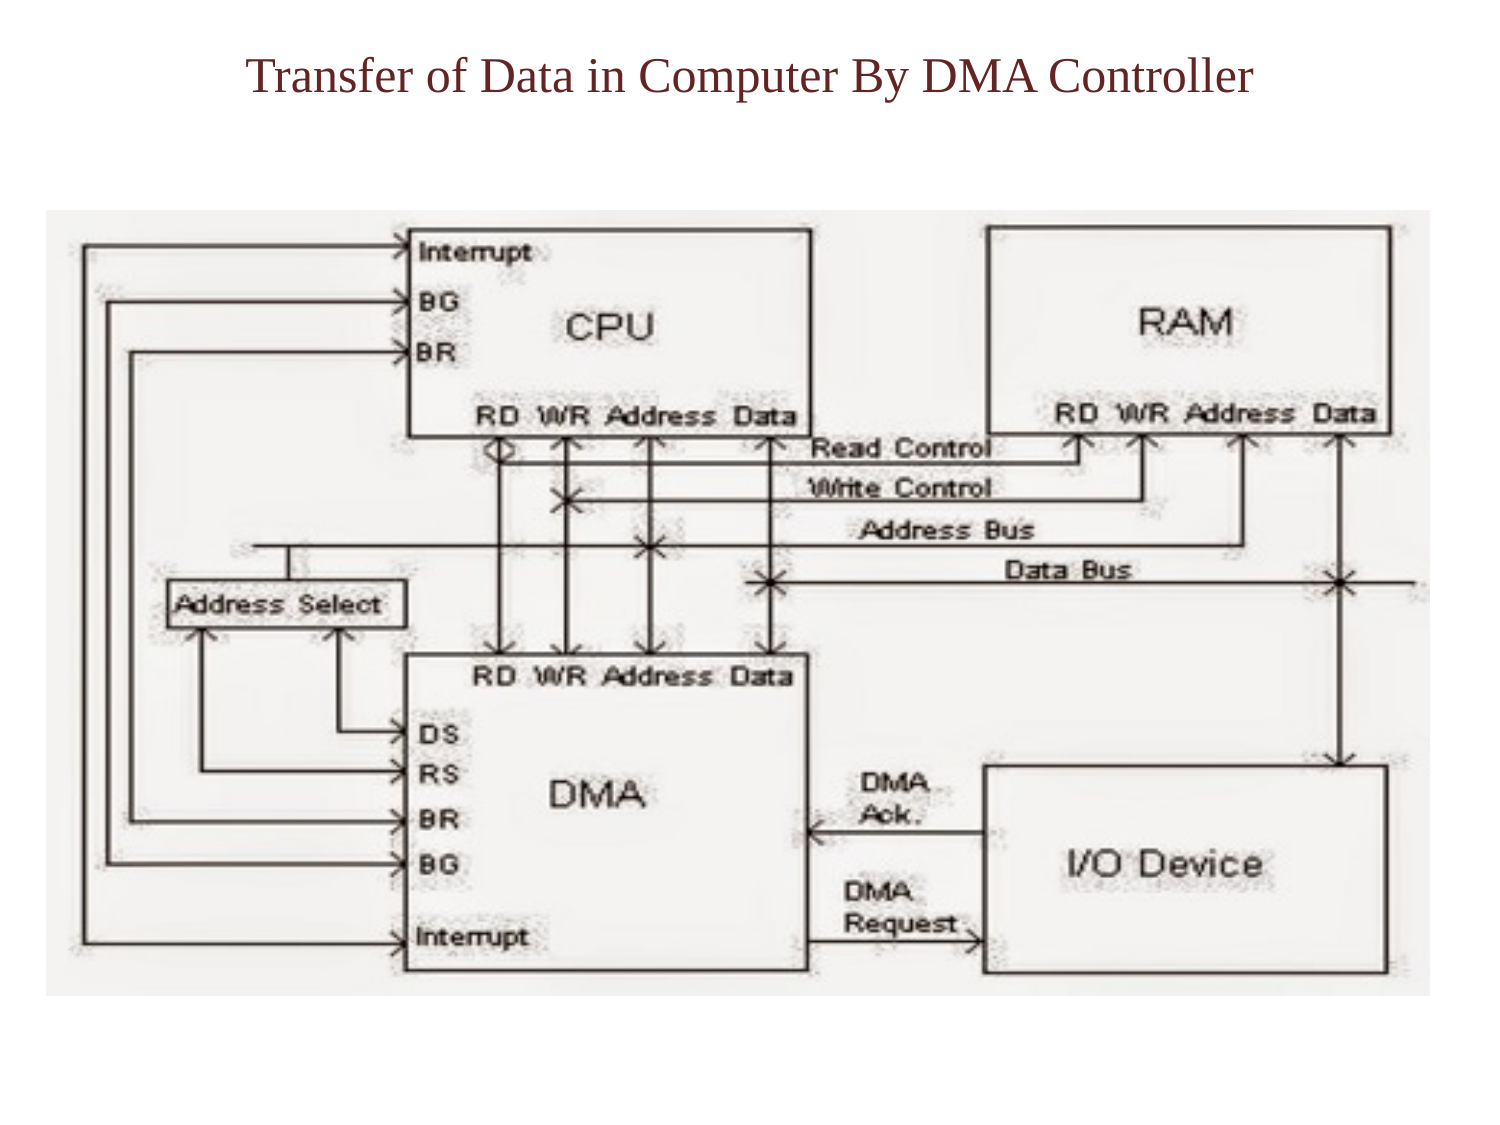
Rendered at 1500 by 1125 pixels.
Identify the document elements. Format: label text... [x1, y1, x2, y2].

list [46, 210, 1430, 997]
text_box Transfer of Data in Computer By DMA Controller [93, 35, 1407, 110]
